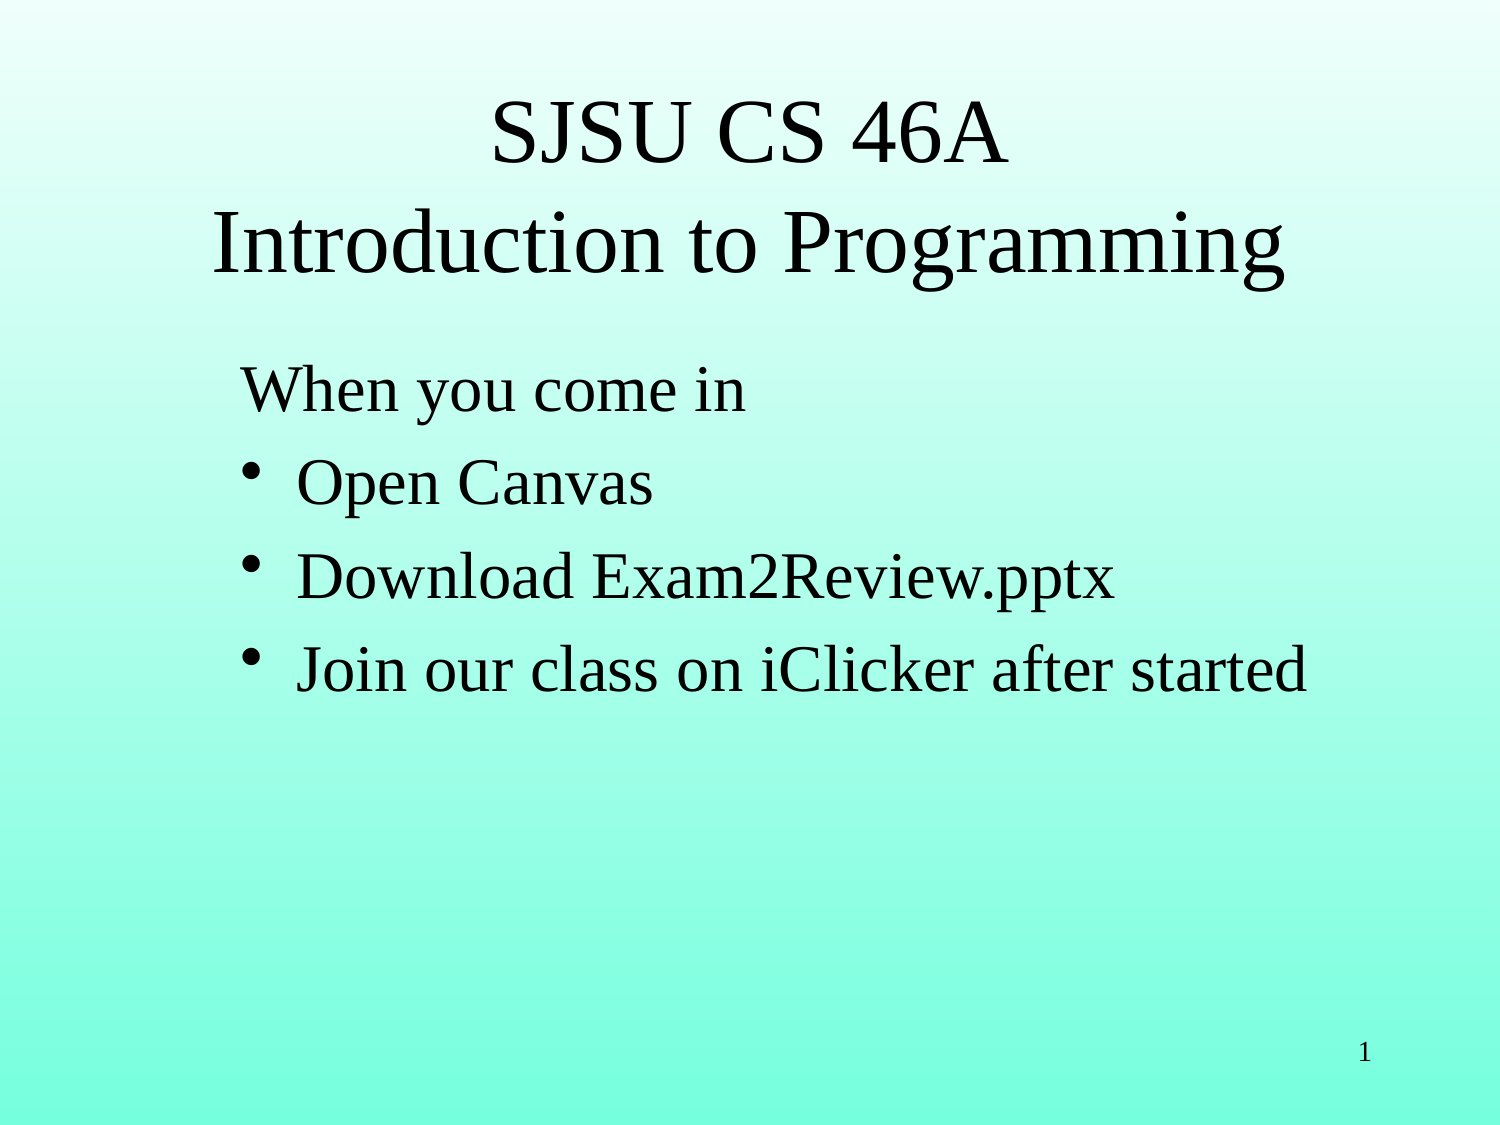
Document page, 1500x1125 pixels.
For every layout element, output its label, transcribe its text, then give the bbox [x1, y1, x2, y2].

title SJSU CS 46A Introduction to Programming [12, 87, 1488, 275]
slide_number 1 [1074, 1024, 1388, 1101]
list When you come in Open Canvas Download Exam2Review.pptx Join our class on iClicker after started [225, 337, 1363, 925]
